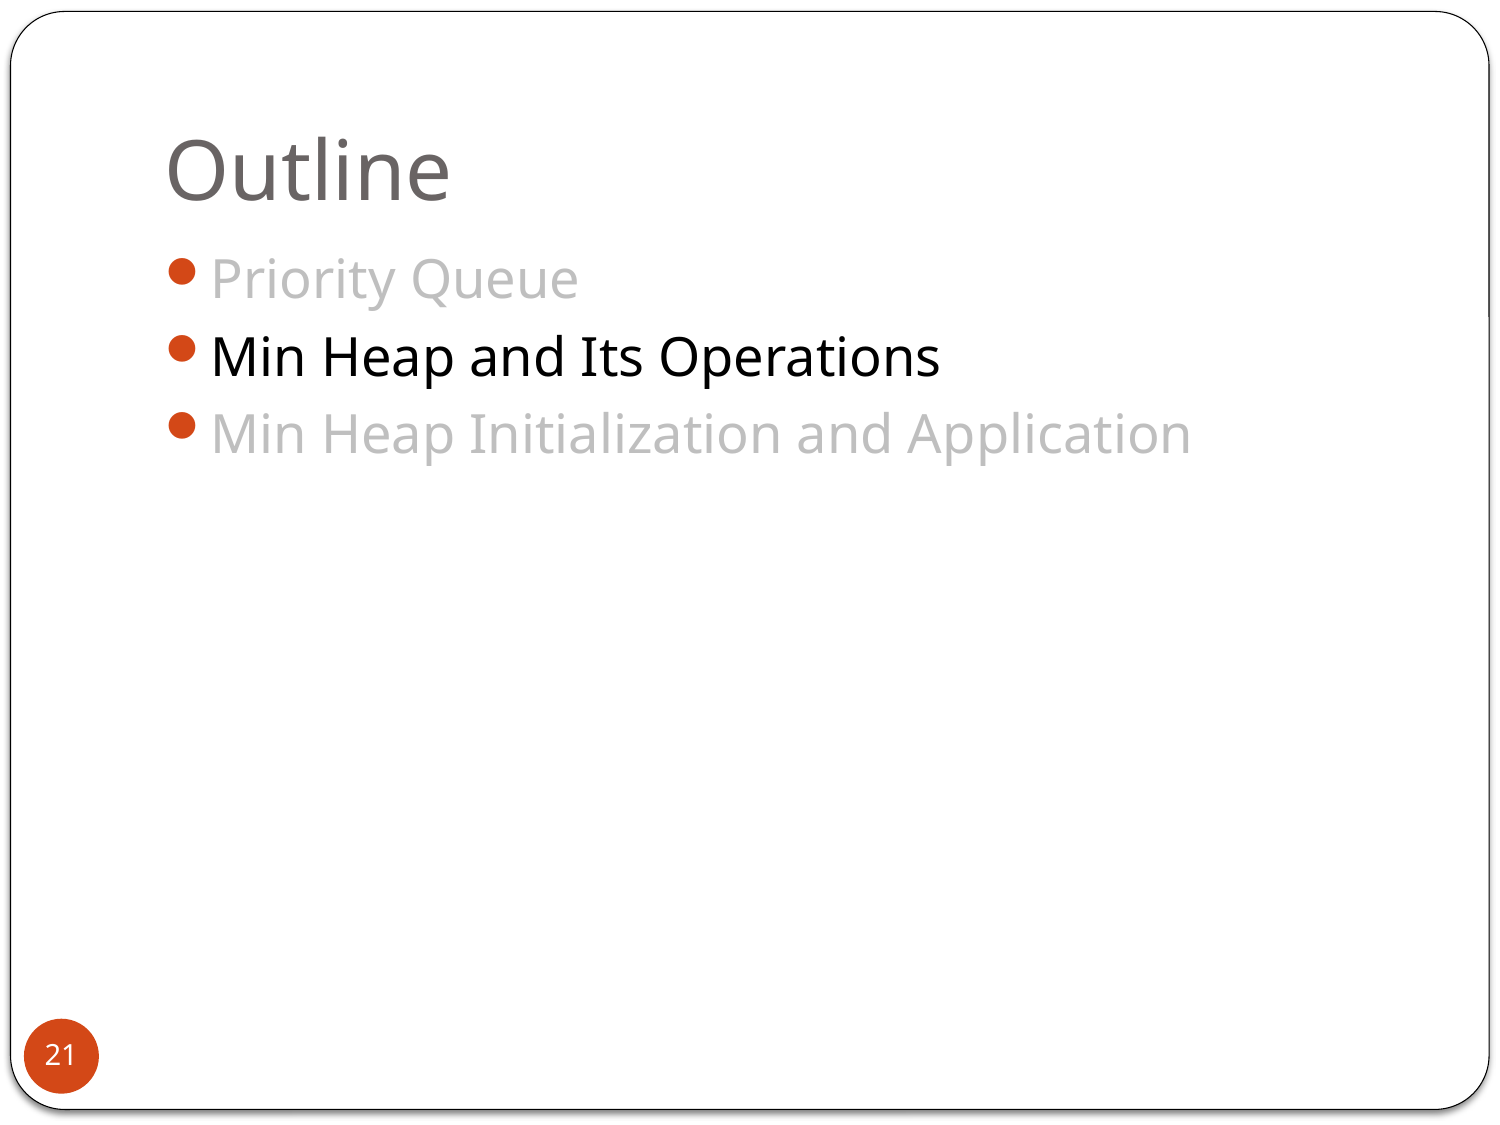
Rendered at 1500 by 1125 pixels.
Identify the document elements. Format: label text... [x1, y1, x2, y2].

title Outline [150, 45, 1425, 233]
list Priority Queue Min Heap and Its Operations Min Heap Initialization and Application [150, 237, 1425, 988]
slide_number 21 [23, 1018, 99, 1094]
